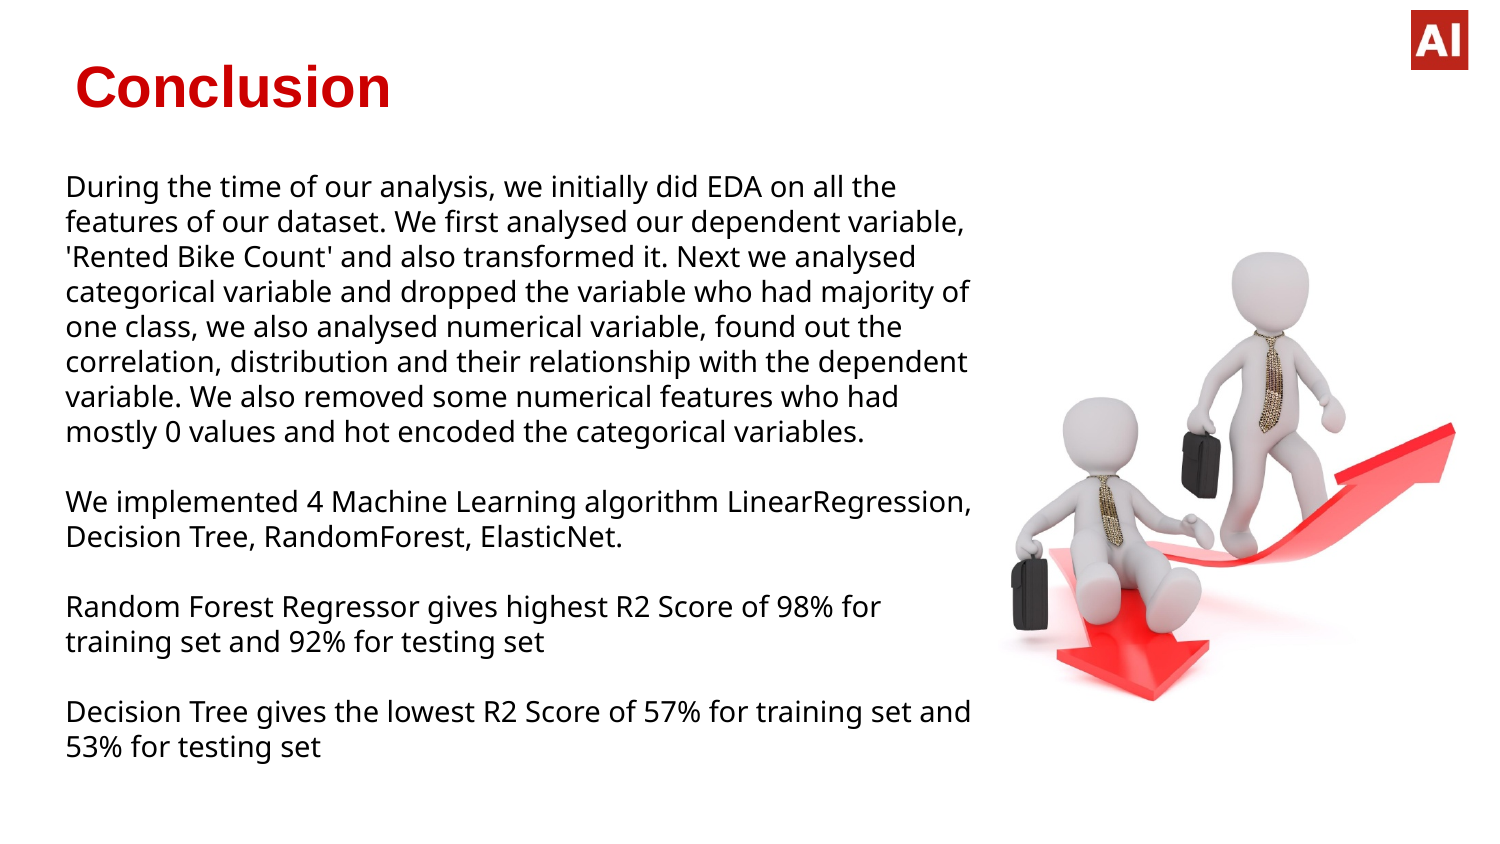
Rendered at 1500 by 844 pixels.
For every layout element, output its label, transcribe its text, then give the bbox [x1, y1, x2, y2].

text_box [999, 250, 1457, 703]
title Conclusion [72, 46, 395, 153]
picture [1411, 10, 1469, 70]
text_box During the time of our analysis, we initially did EDA on all the features of our dataset. We first analysed our dependent variable, 'Rented Bike Count' and also transformed it. Next we analysed categorical variable and dropped the variable who had majority of one class, we also analysed numerical variable, found out the correlation, distribution and their relationship with the dependent variable. We also removed some numerical features who had mostly 0 values and hot encoded the categorical variables. We implemented 4 Machine Learning algorithm LinearRegression, Decision Tree, RandomForest, ElasticNet. Random Forest Regressor gives highest R2 Score of 98% for training set and 92% for testing set Decision Tree gives the lowest R2 Score of 57% for training set and 53% for testing set [50, 153, 999, 844]
